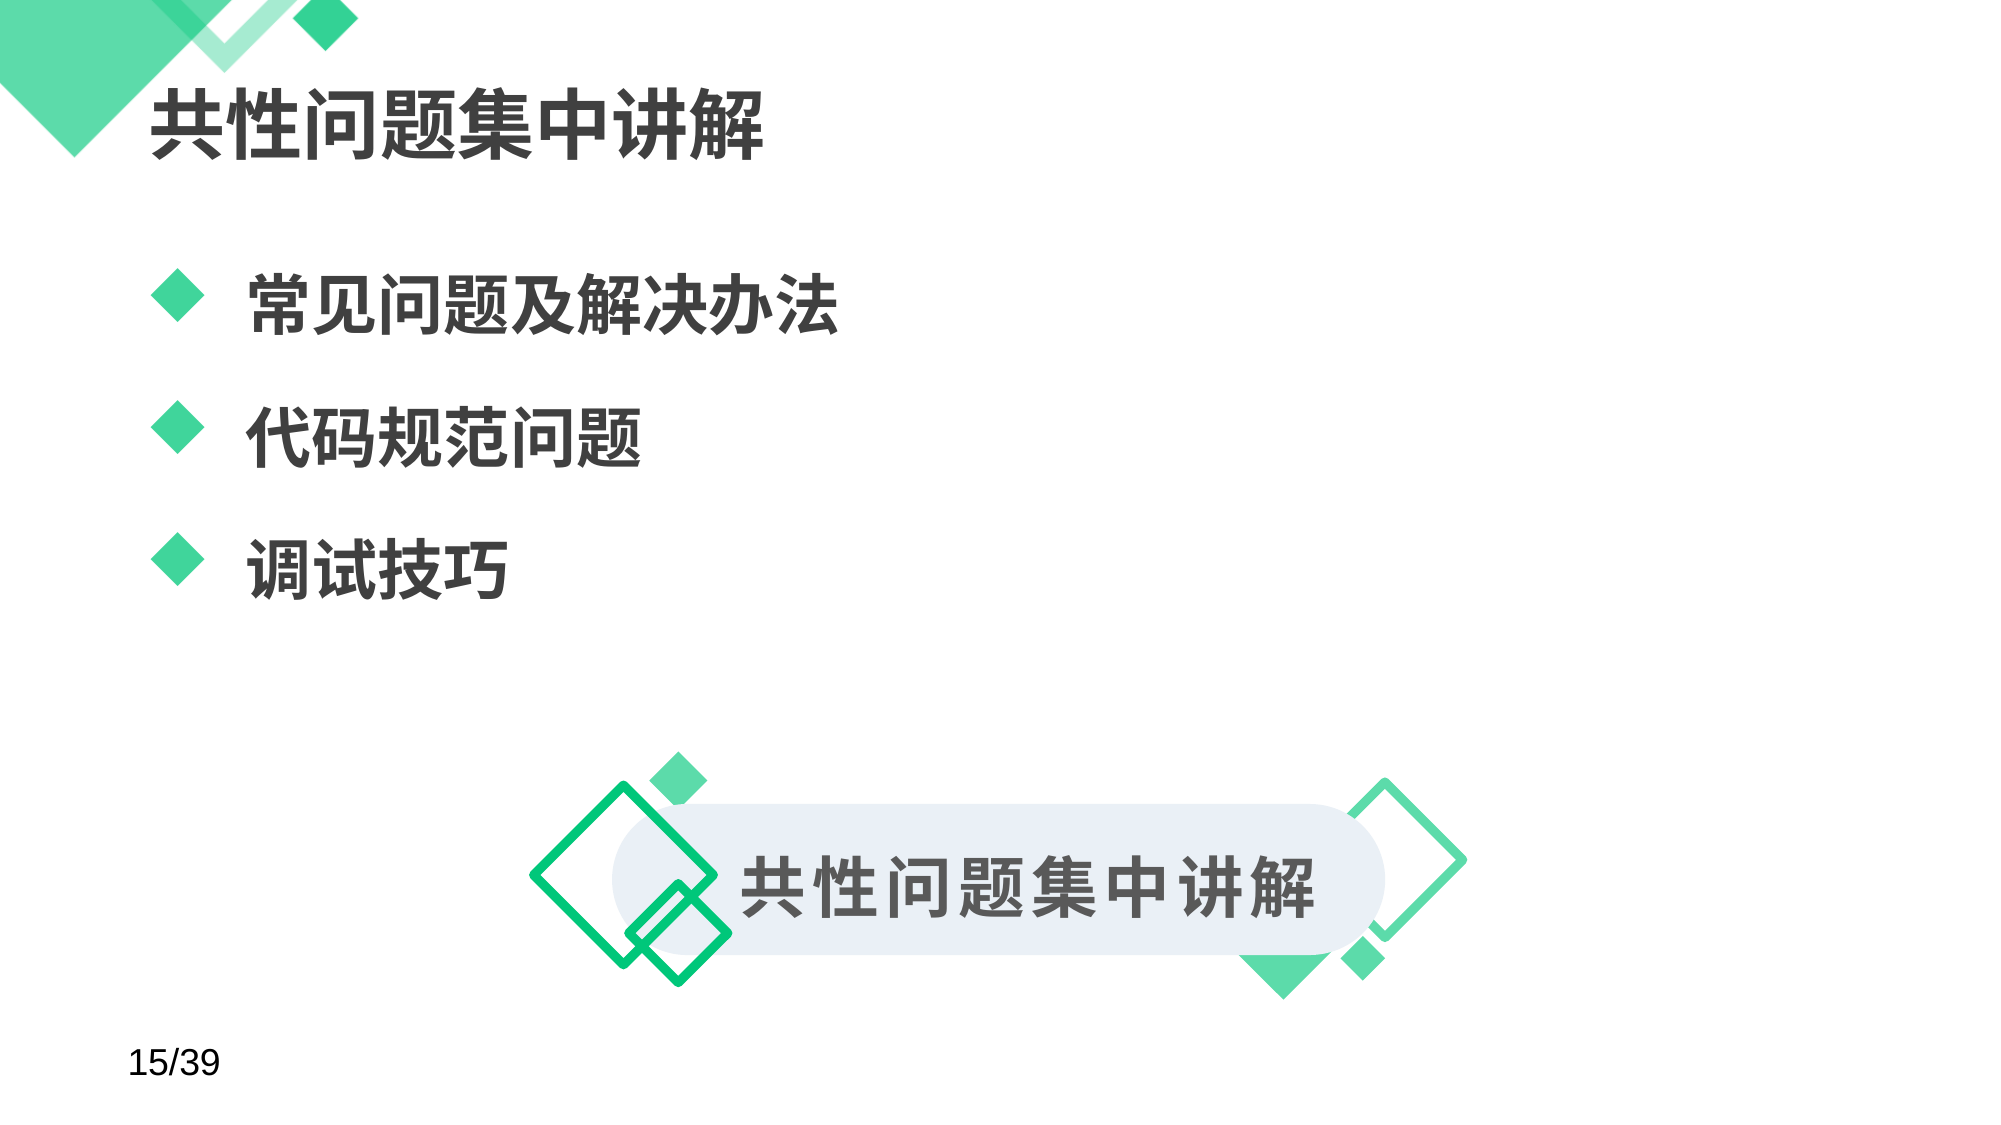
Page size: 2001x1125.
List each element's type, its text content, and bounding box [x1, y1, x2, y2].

picture [0, 0, 2000, 1125]
title 共性问题集中讲解 [129, 45, 1692, 201]
list 常见问题及解决办法 代码规范问题 调试技巧 [126, 214, 1880, 1006]
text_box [559, 759, 1441, 978]
